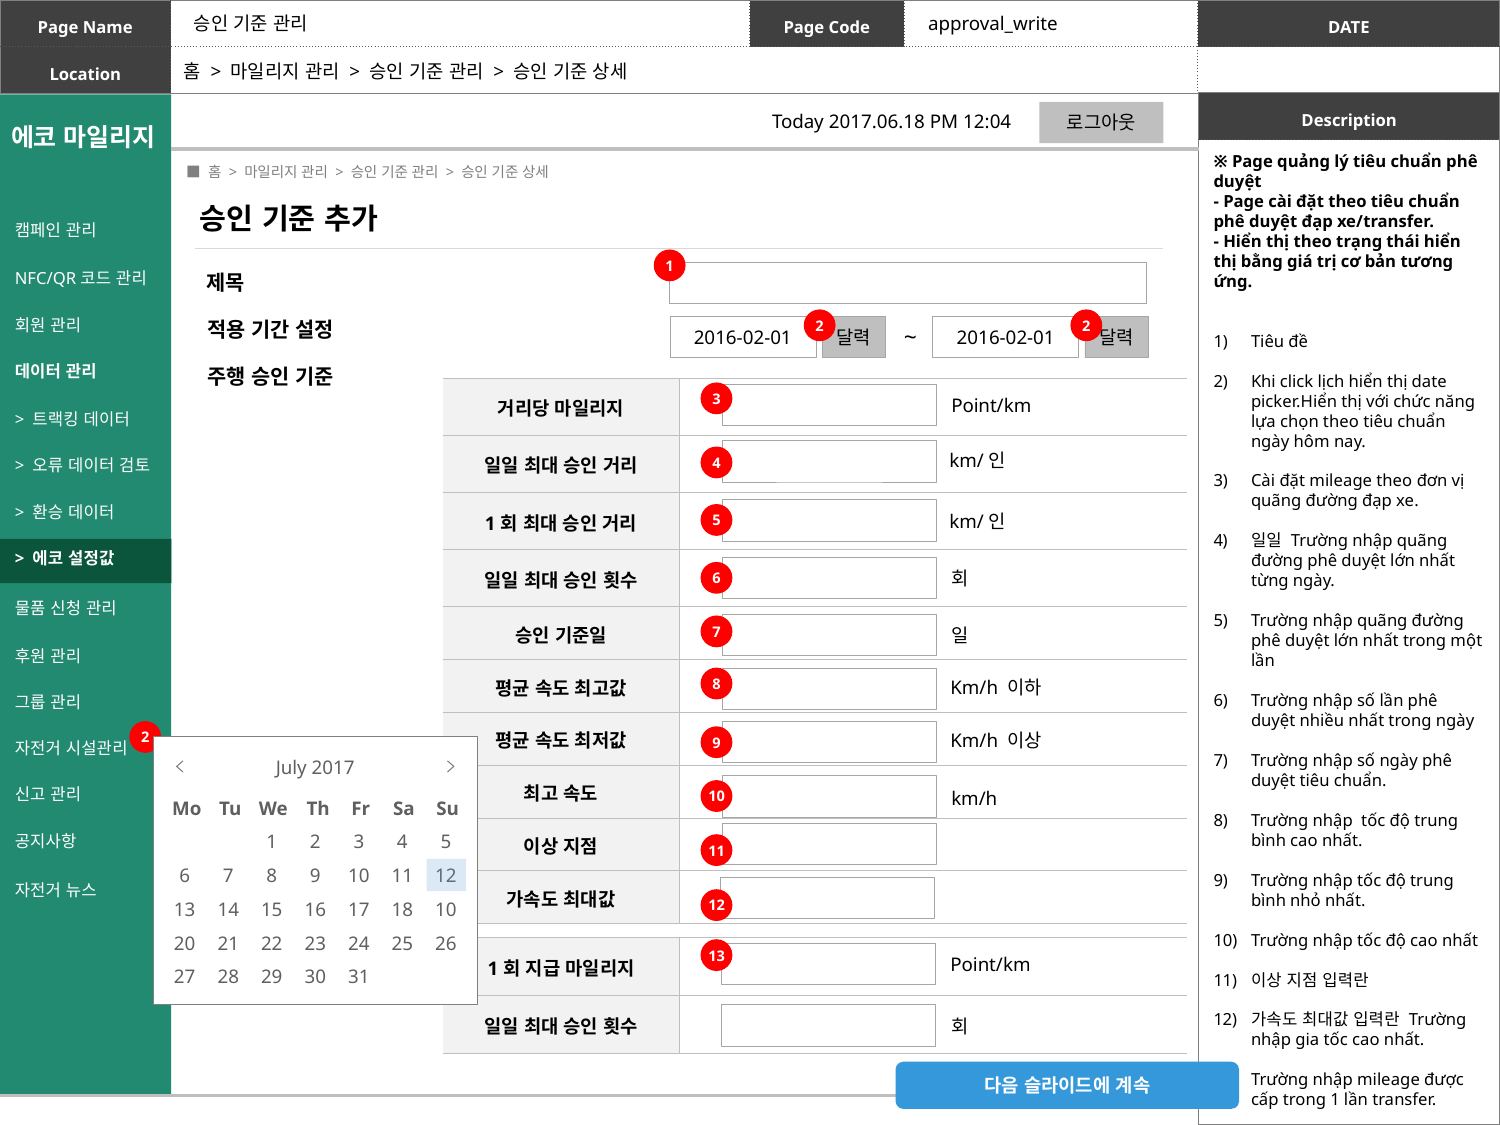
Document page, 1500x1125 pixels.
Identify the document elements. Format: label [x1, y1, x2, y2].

table_cell [680, 713, 1187, 765]
text_box [719, 1003, 984, 1048]
table_cell [680, 436, 1187, 492]
text_box [698, 937, 1046, 986]
table_header [443, 379, 679, 435]
table_cell [478, 871, 679, 923]
table_cell [443, 713, 679, 765]
table_cell [680, 660, 1187, 712]
table_cell [680, 996, 1187, 1053]
table_cell [443, 550, 679, 606]
text_box [698, 821, 938, 869]
table_cell [680, 766, 1187, 818]
text_box [698, 665, 1057, 712]
text_box [168, 52, 643, 90]
table_cell [680, 493, 1187, 549]
table_header [680, 379, 1187, 435]
table_cell [478, 766, 679, 818]
text_box [913, 4, 1073, 42]
text_box [1037, 100, 1165, 145]
table_header [478, 938, 679, 995]
table_cell [443, 493, 679, 549]
text_box [698, 875, 936, 924]
table_cell [443, 436, 679, 492]
text_box [669, 307, 1149, 359]
table_cell [443, 607, 679, 659]
table_cell [680, 819, 1187, 870]
table_cell [443, 660, 679, 712]
text_box [0, 143, 1500, 1125]
text_box [698, 497, 1021, 543]
text_box [179, 4, 323, 42]
table_cell [680, 871, 1187, 923]
table_cell [443, 996, 679, 1053]
text_box [698, 719, 1057, 765]
text_box [757, 102, 1026, 140]
table_cell [478, 819, 679, 870]
text_box [698, 380, 1047, 427]
table_cell [680, 550, 1187, 606]
text_box [698, 774, 1013, 819]
text_box [698, 555, 984, 601]
table_header [680, 938, 1187, 995]
text_box [698, 612, 984, 658]
text_box [698, 439, 1021, 484]
table_cell [680, 607, 1187, 659]
